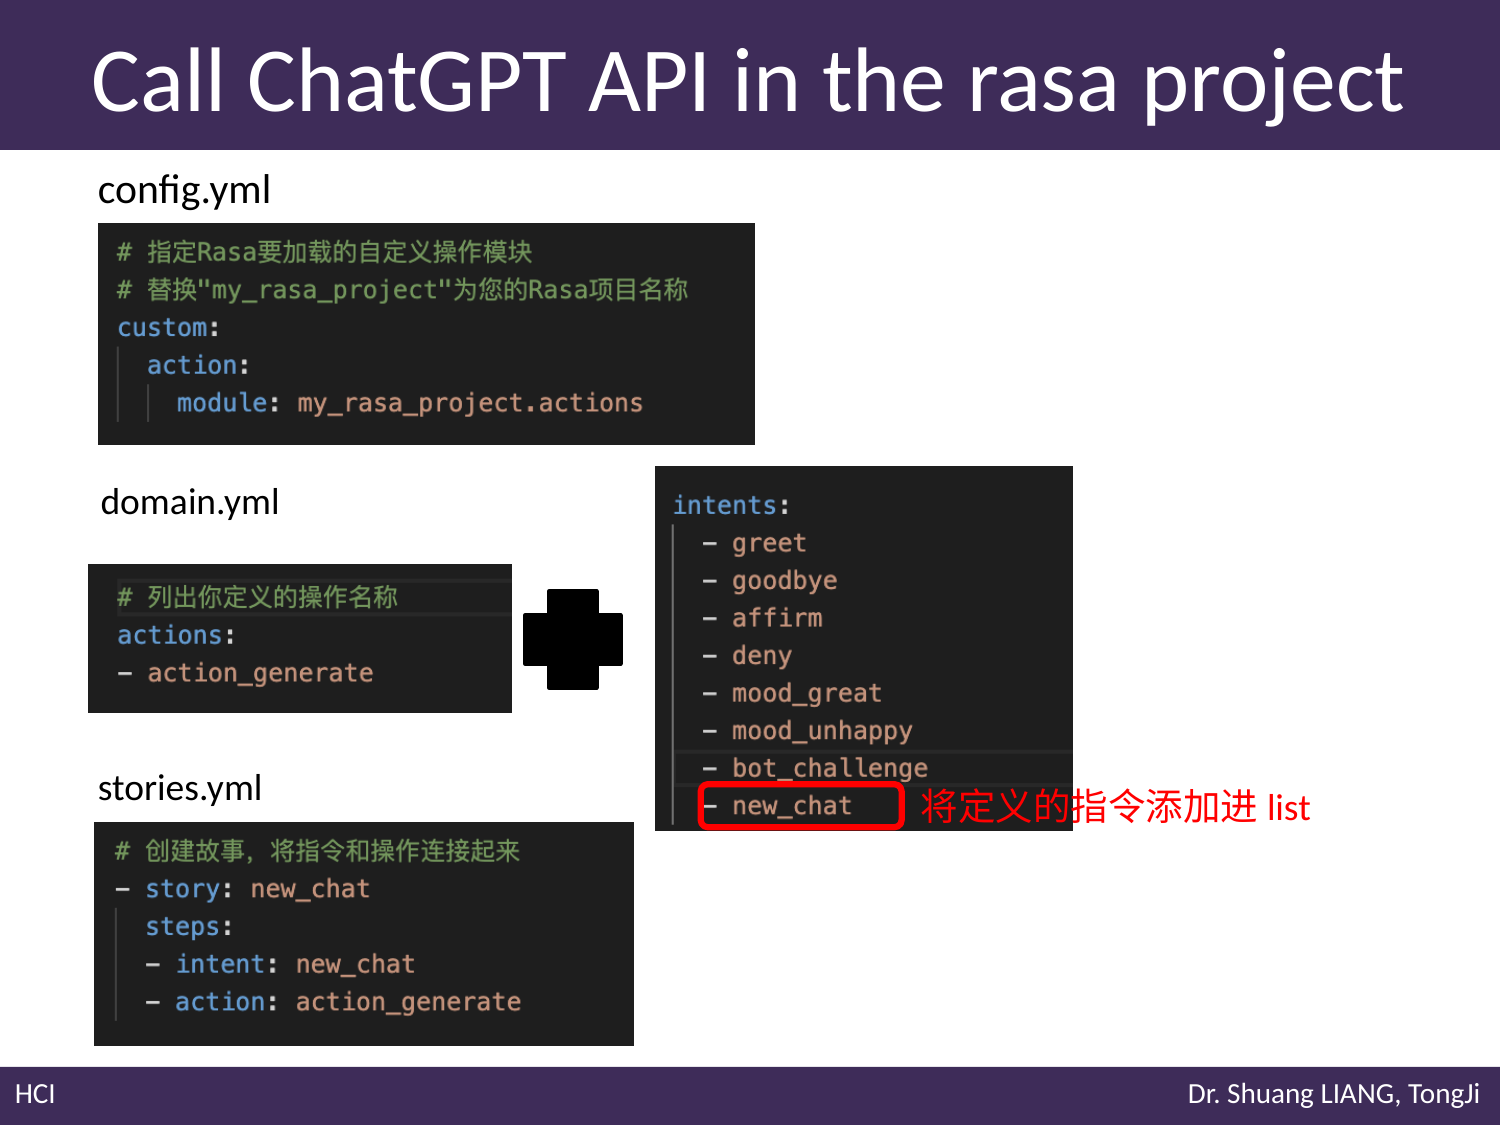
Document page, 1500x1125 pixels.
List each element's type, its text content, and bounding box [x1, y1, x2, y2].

text_box [523, 589, 623, 690]
picture [97, 223, 755, 445]
title Call ChatGPT API in the rasa project [0, 0, 1500, 150]
text_box config.yml [83, 154, 287, 219]
picture [88, 564, 512, 713]
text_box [655, 466, 1341, 837]
text_box domain.yml [85, 469, 295, 565]
footer HCI Dr. Shuang LIANG, TongJi [0, 1066, 1500, 1125]
picture [93, 822, 635, 1046]
text_box stories.yml [83, 755, 278, 860]
